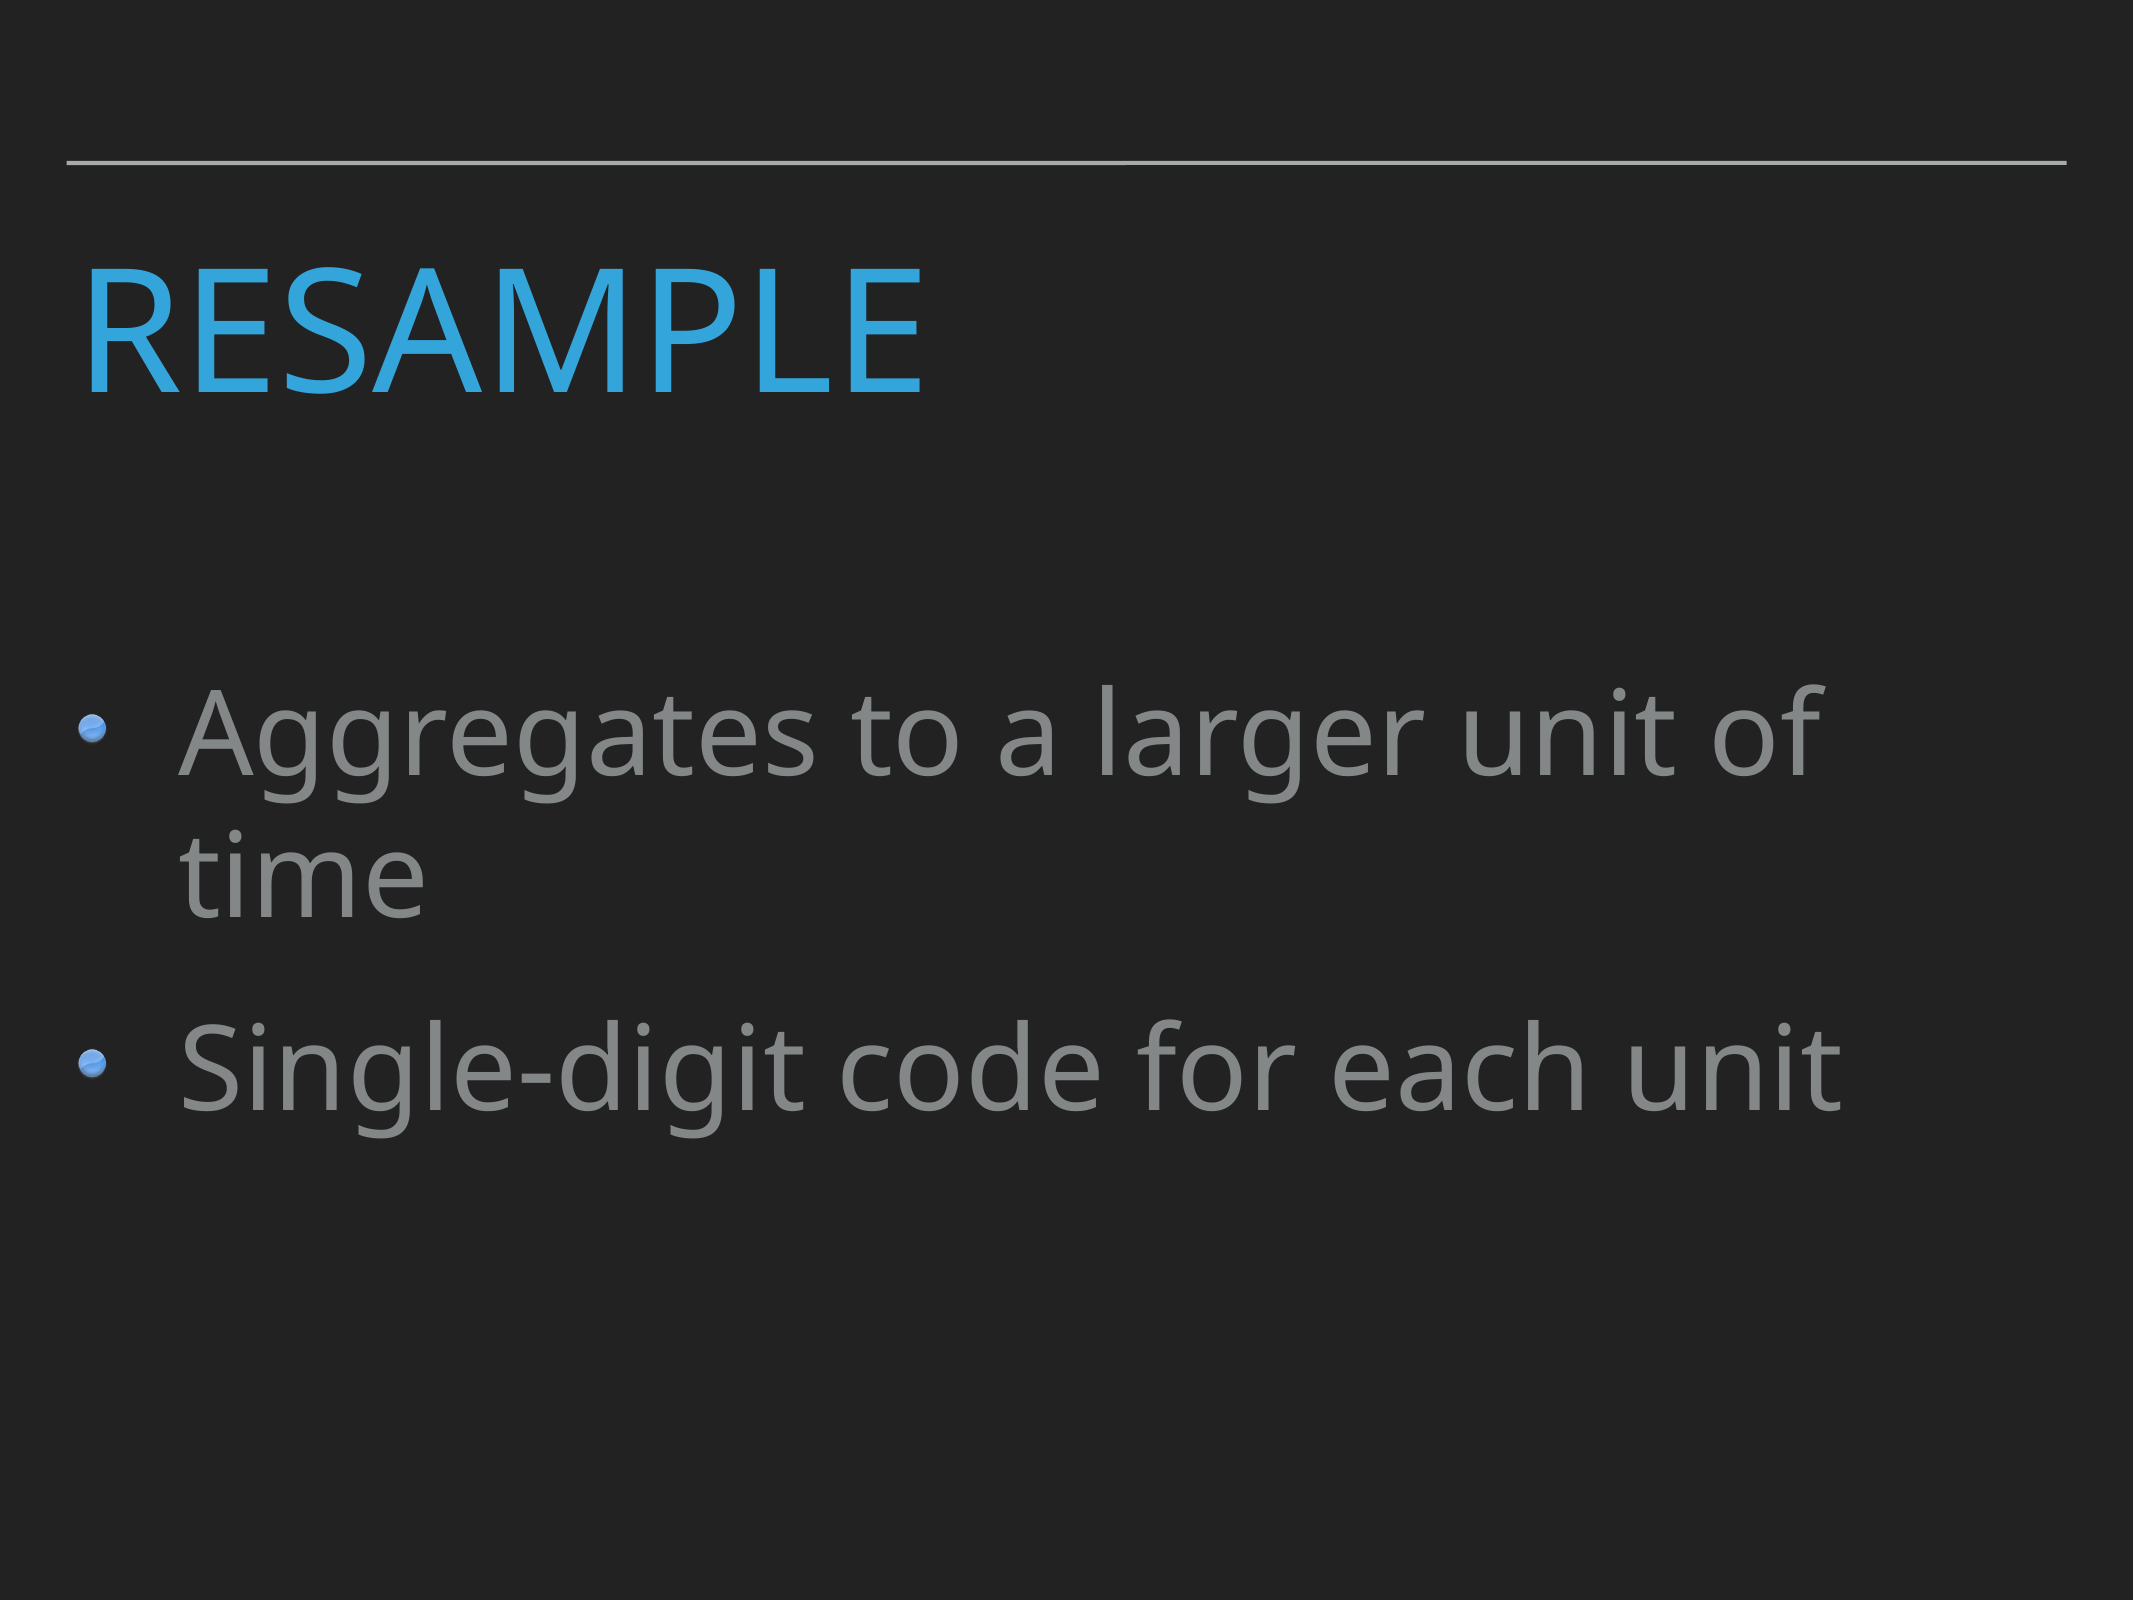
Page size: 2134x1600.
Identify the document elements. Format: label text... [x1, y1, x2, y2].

title Resample [66, 251, 2068, 445]
picture [75, 1046, 109, 1080]
list Aggregates to a larger unit of time Single-digit code for each unit [66, 648, 2068, 1065]
picture [75, 711, 109, 745]
